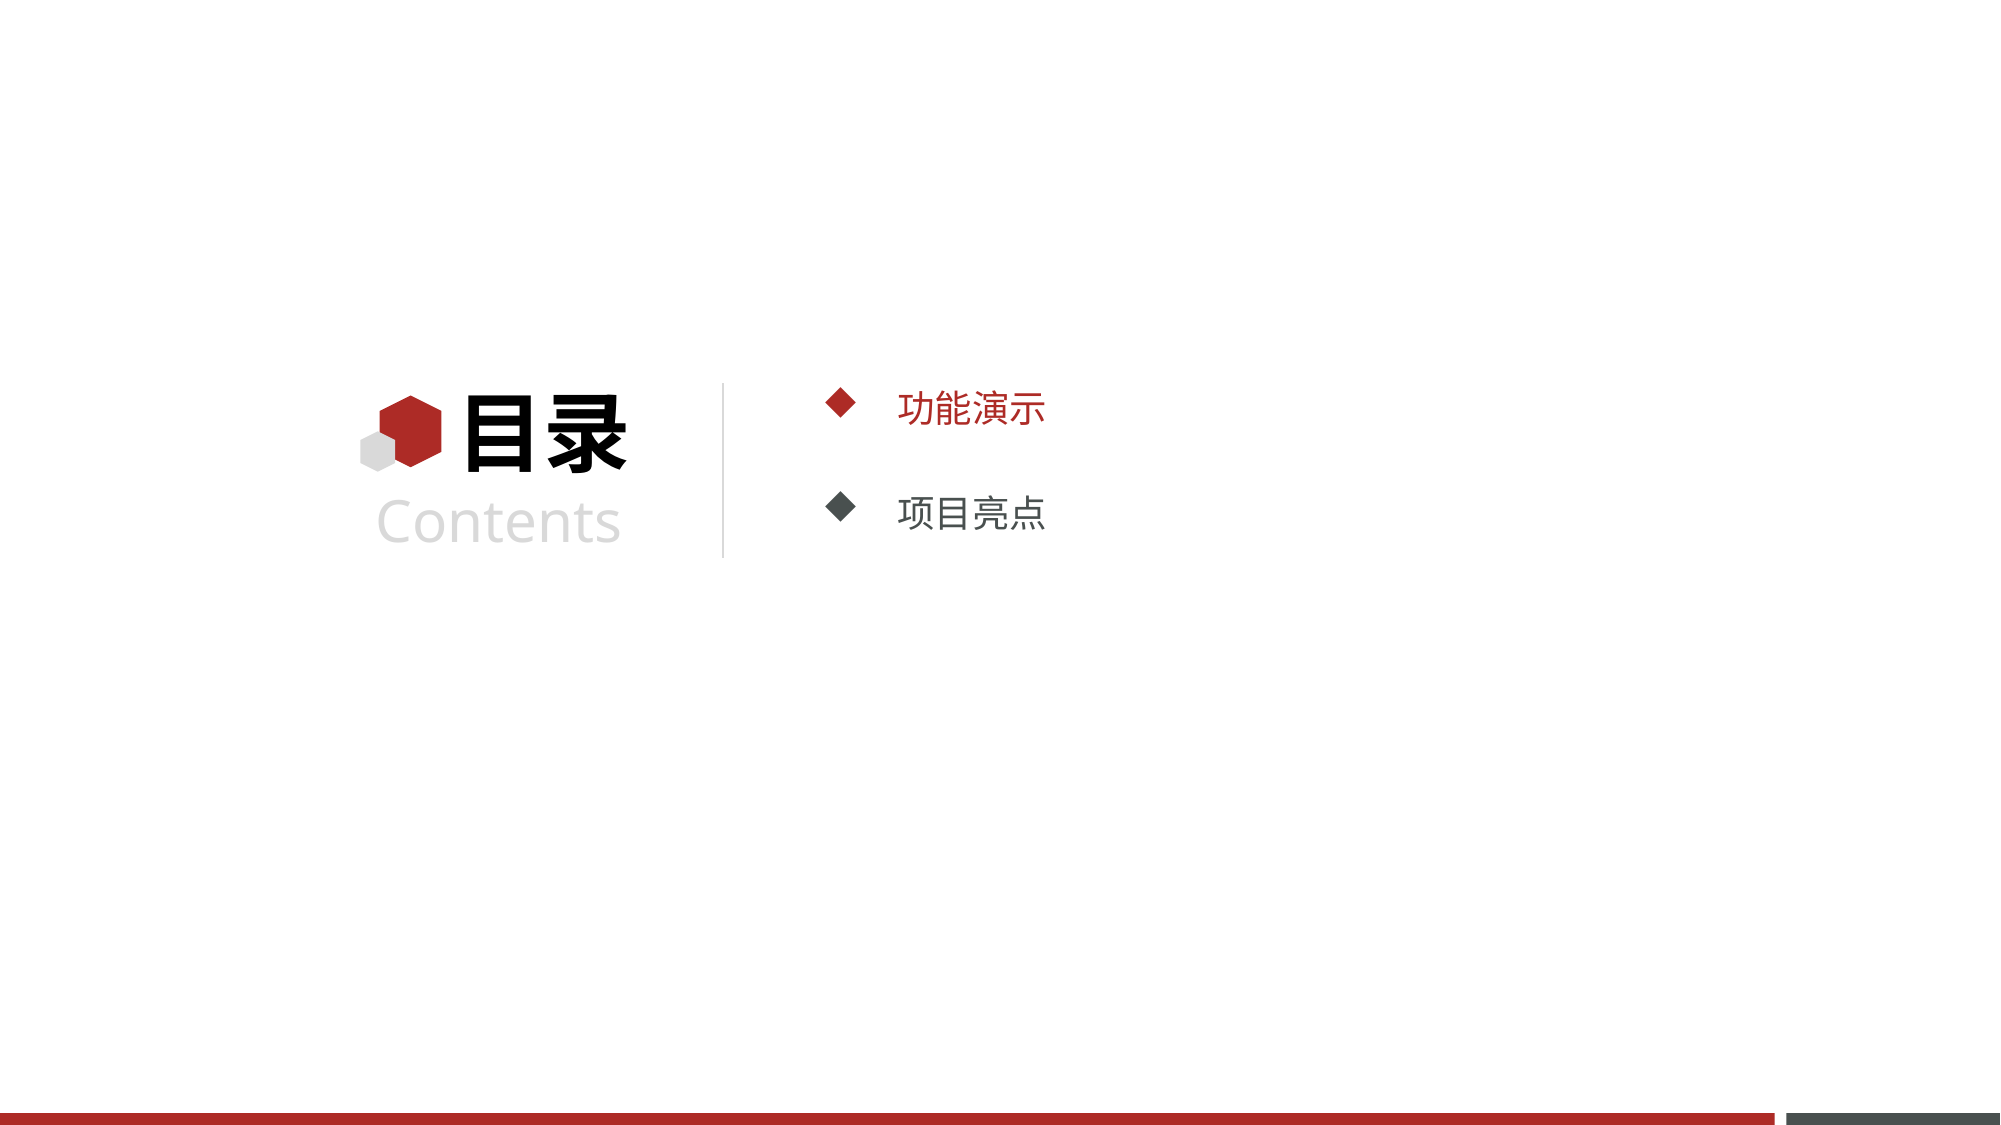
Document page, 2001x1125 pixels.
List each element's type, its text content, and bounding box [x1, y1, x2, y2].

text_box 功能演示 [807, 332, 1788, 438]
list 项目亮点 [807, 438, 1788, 542]
